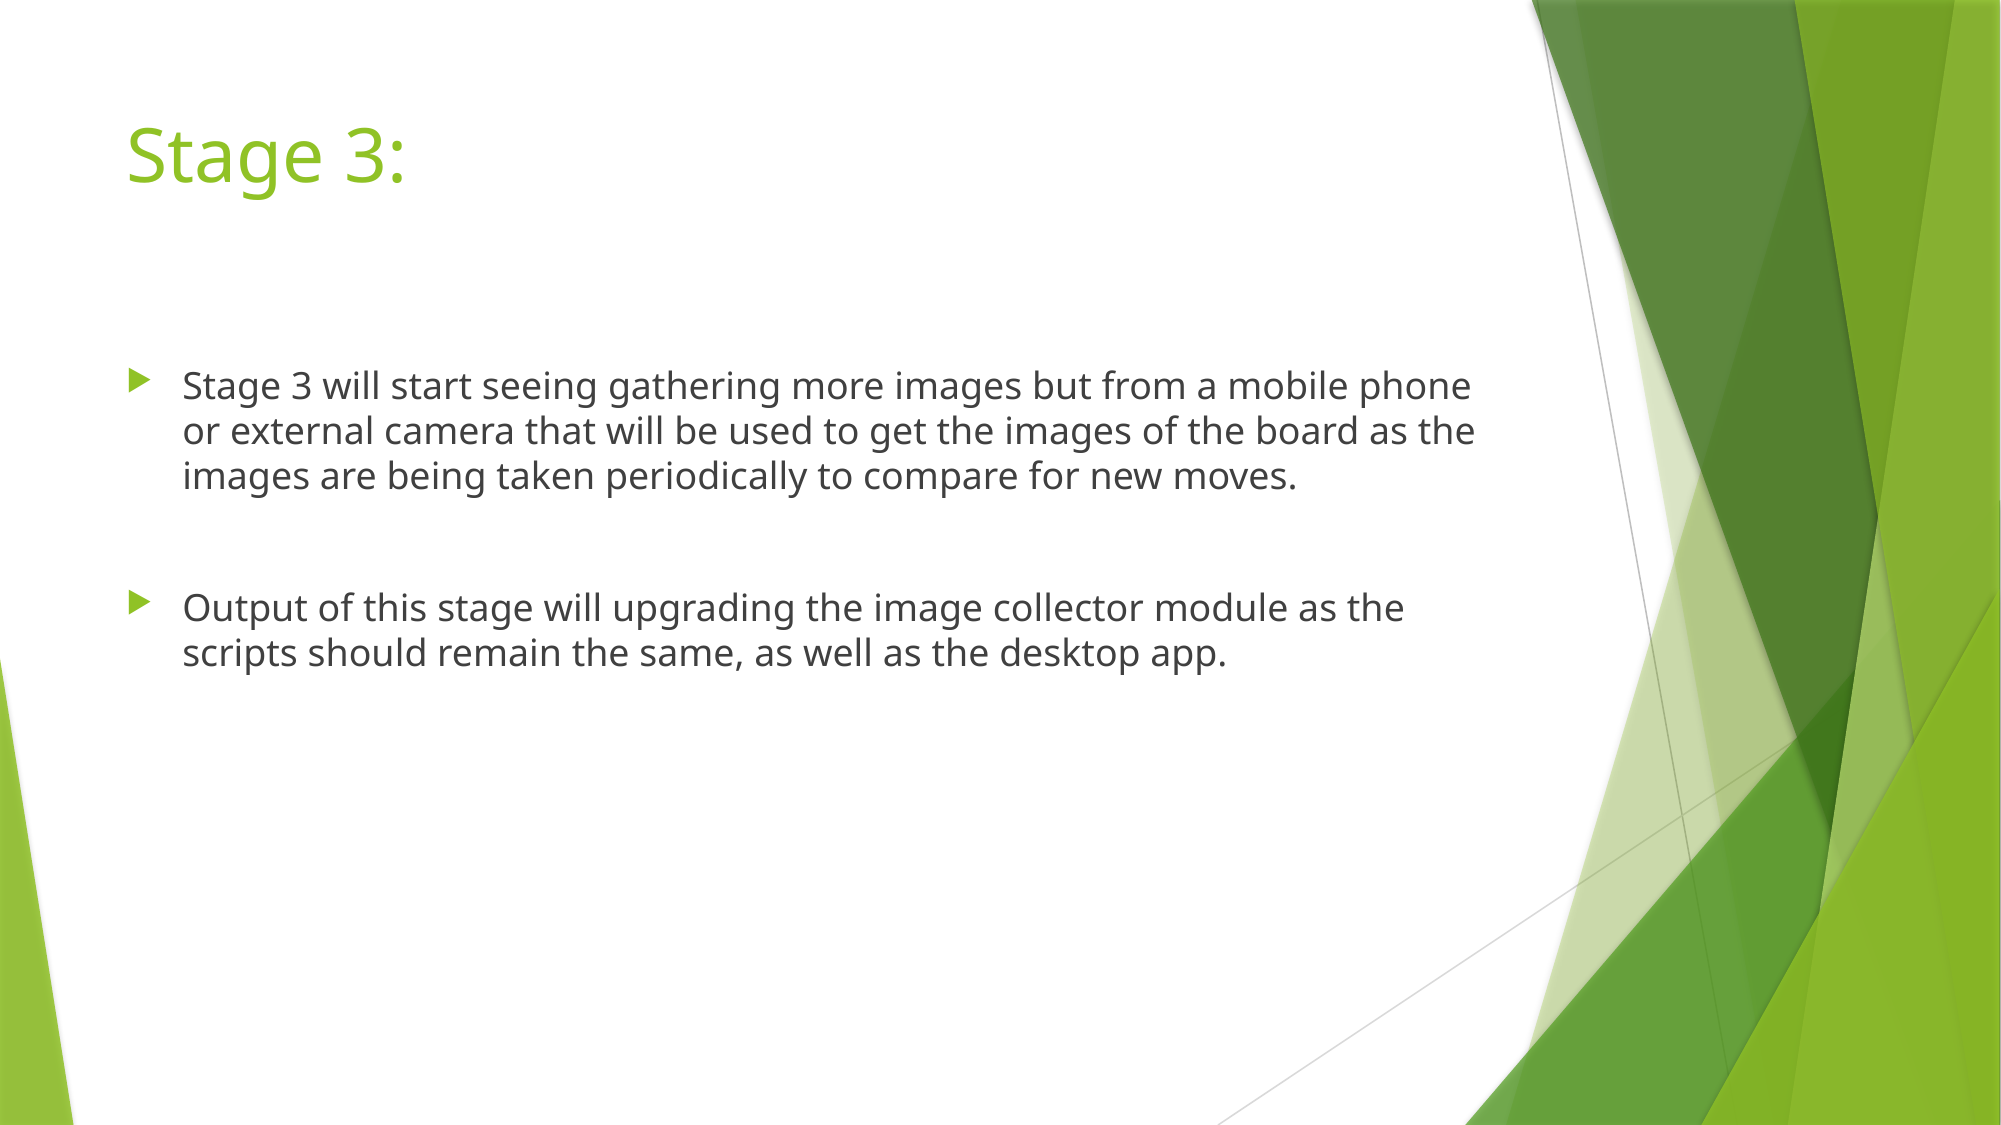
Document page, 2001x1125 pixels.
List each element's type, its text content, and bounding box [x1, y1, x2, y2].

list Stage 3 will start seeing gathering more images but from a mobile phone or external camera that will be used to get the images of the board as the images are being taken periodically to compare for new moves. Output of this stage will upgrading the image collector module as the scripts should remain the same, as well as the desktop app. [111, 354, 1522, 992]
title Stage 3: [111, 99, 1522, 317]
